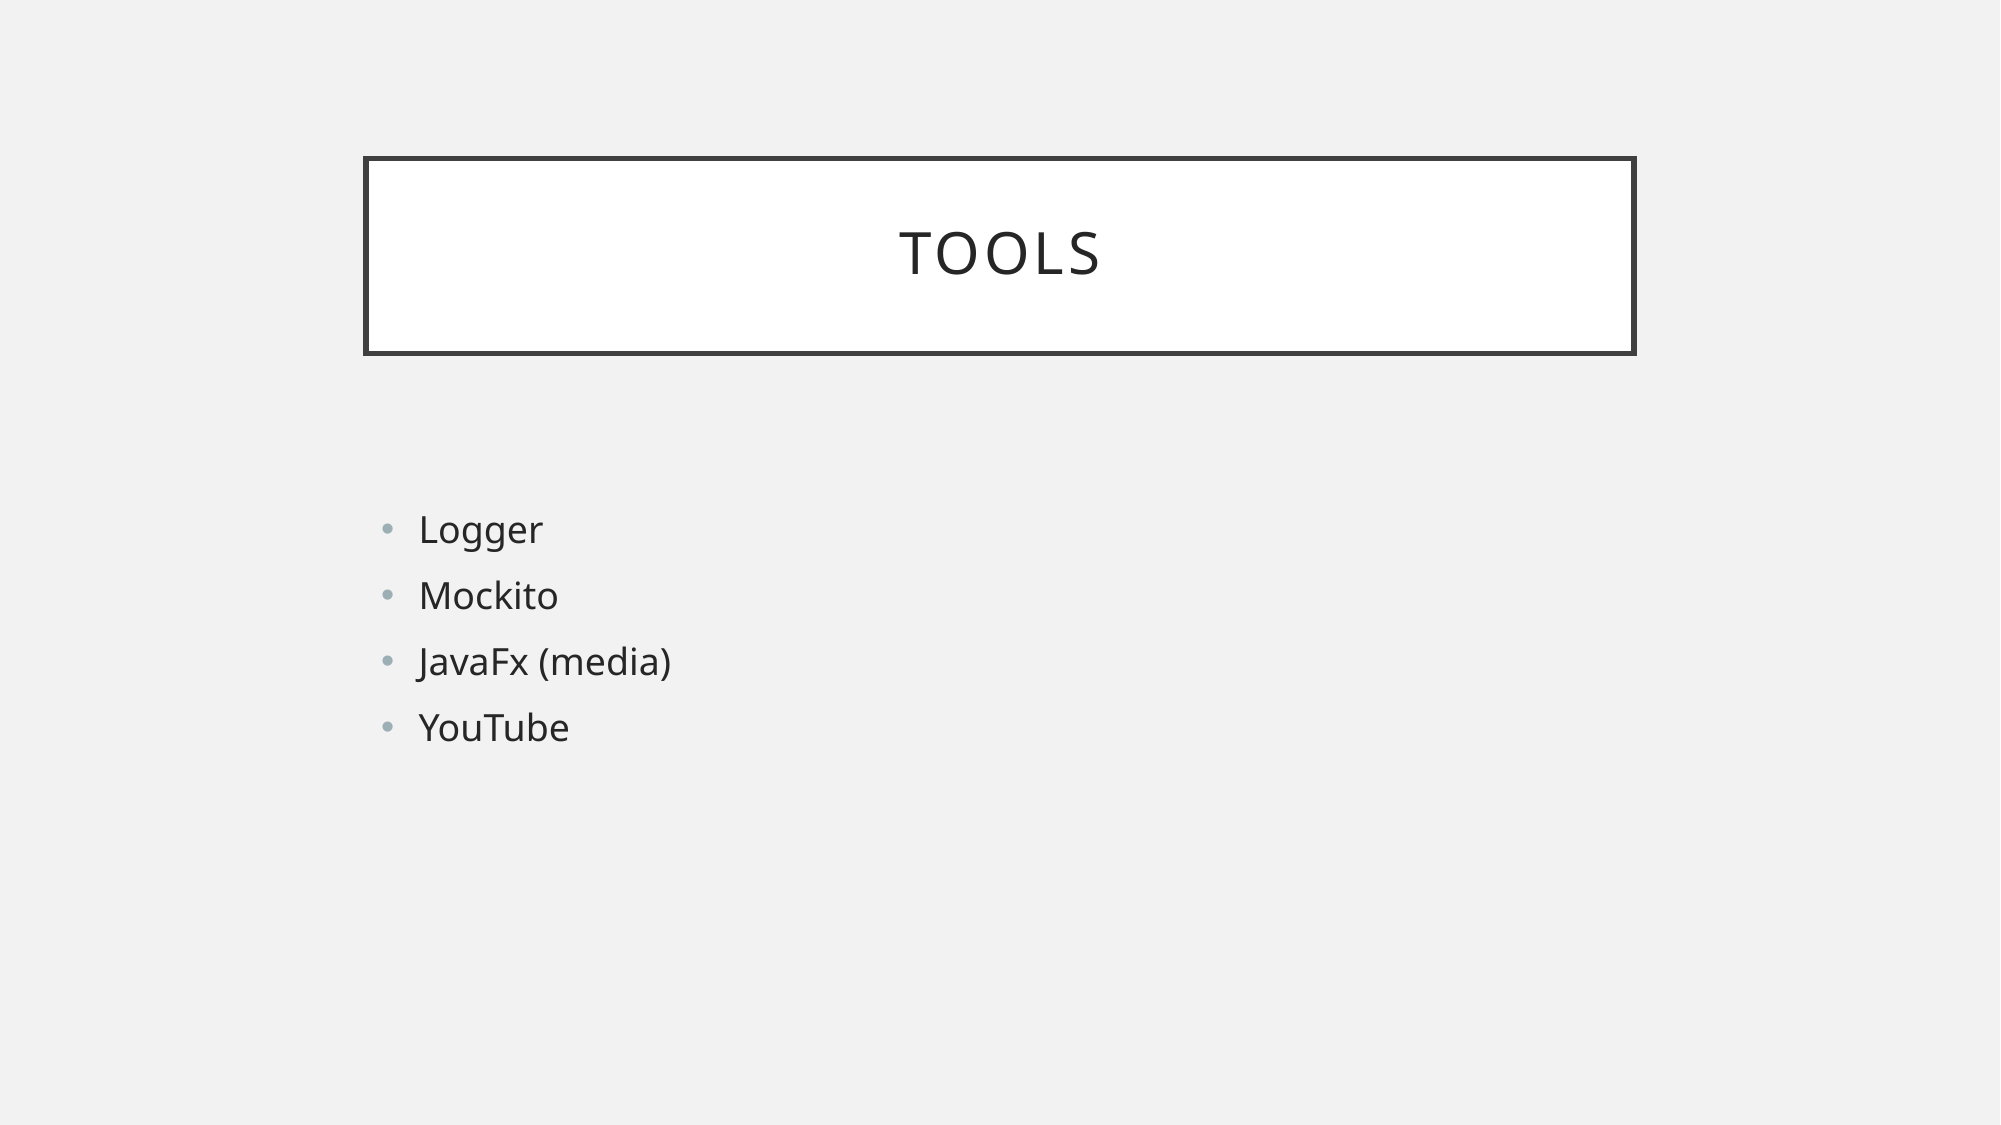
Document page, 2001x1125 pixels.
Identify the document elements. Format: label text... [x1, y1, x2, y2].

title Tools [363, 156, 1637, 356]
list Logger Mockito JavaFx (media) YouTube [366, 432, 1634, 942]
